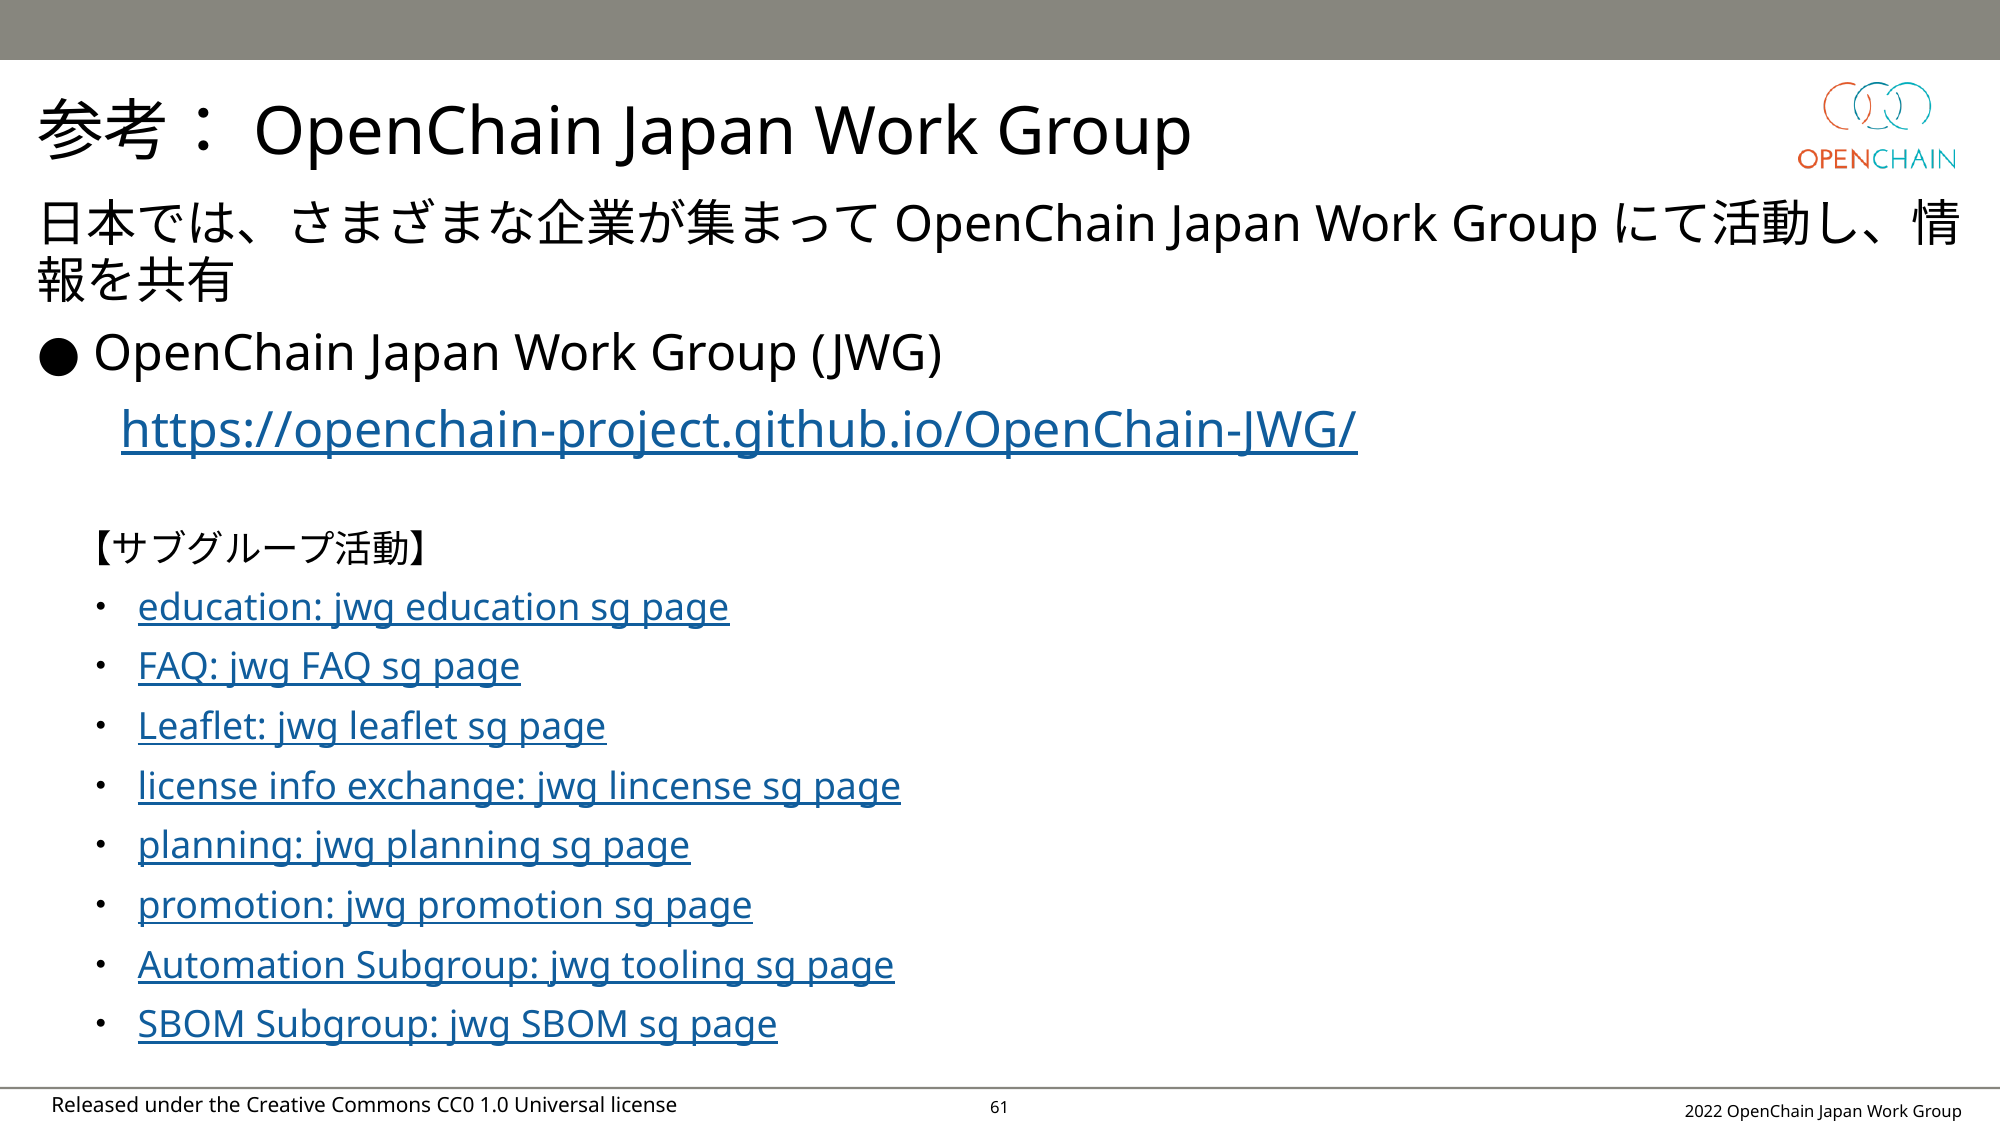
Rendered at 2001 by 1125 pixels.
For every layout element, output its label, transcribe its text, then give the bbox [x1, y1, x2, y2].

list 日本では、さまざまな企業が集まってOpenChain Japan Work Groupにて活動し、情報を共有 ● OpenChain Japan Work Group (JWG) https://openchain-project.github.io/OpenChain-JWG/ 【サブグループ活動】 ・ education: jwg education sg page ・ FAQ: jwg FAQ sg page ・ Leaflet: jwg leaflet sg page ・ license info exchange: jwg lincense sg page ・ planning: jwg planning sg page ・ promotion: jwg promotion sg page ・ Automation Subgroup: jwg tooling sg page ・ SBOM Subgroup: jwg SBOM sg page [36, 196, 1981, 1061]
picture [1798, 82, 1955, 169]
slide_number 60 [940, 1091, 1059, 1125]
title 参考：OpenChain Japan Work Group [37, 70, 1756, 185]
